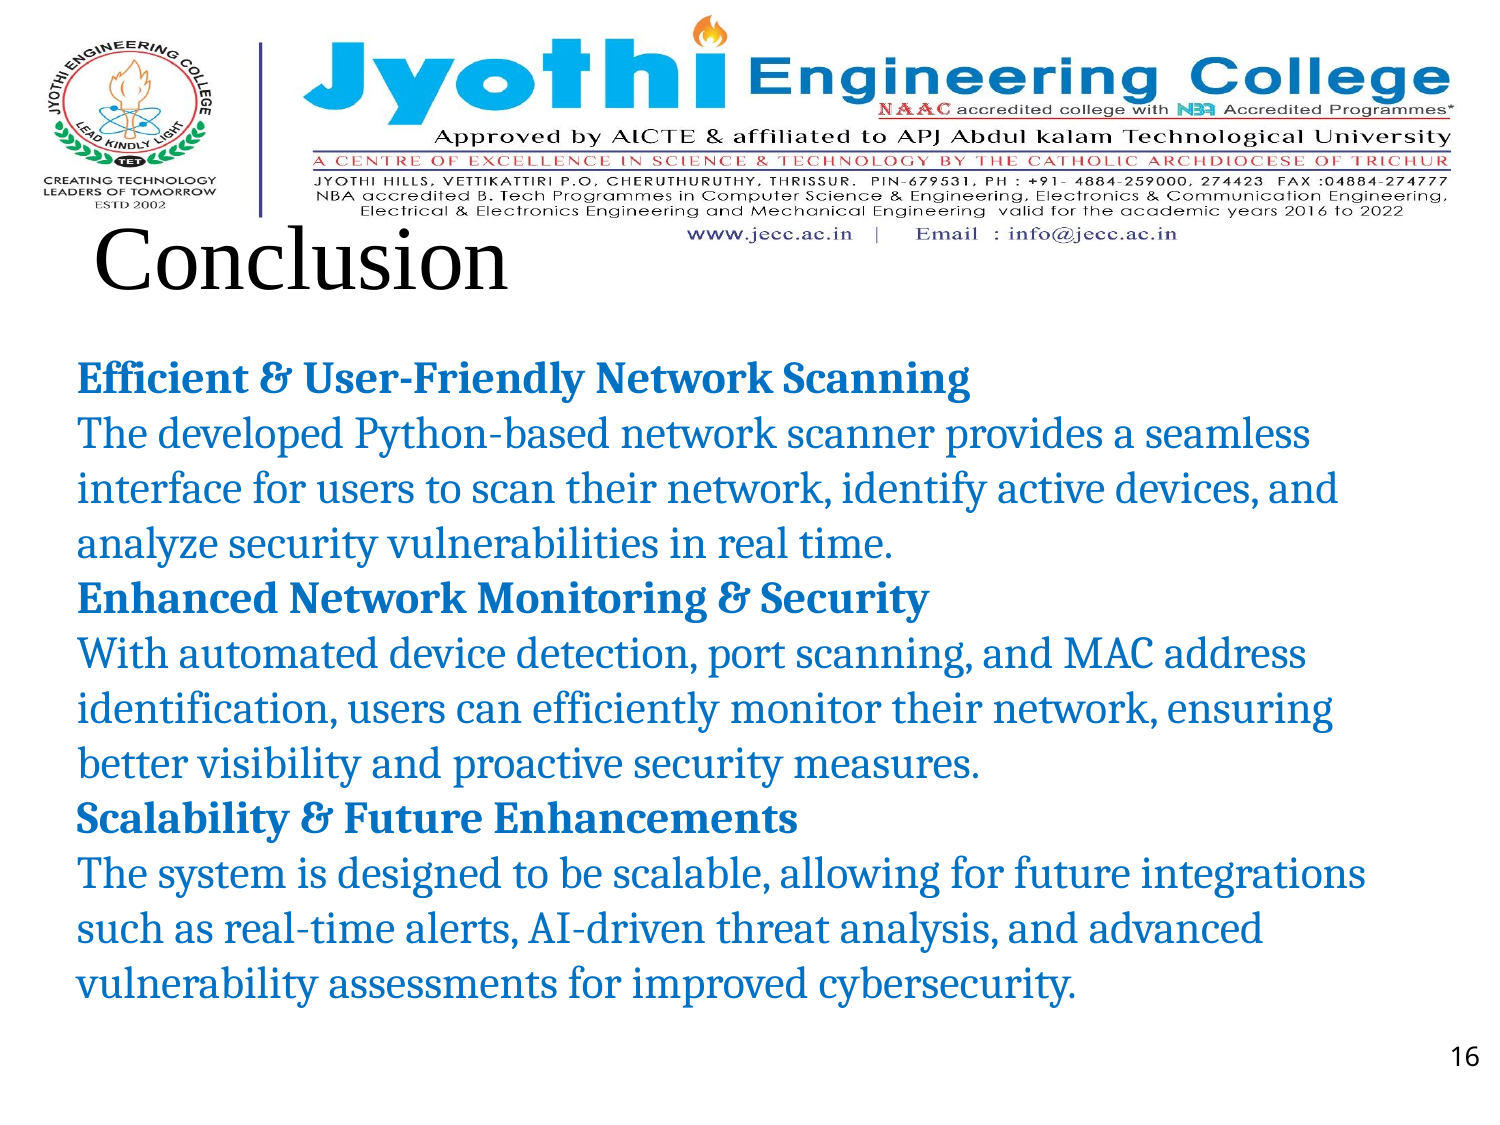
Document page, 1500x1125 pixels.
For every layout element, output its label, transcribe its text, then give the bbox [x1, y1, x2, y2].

text_box Efficient & User-Friendly Network Scanning The developed Python-based network scanner provides a seamless interface for users to scan their network, identify active devices, and analyze security vulnerabilities in real time. Enhanced Network Monitoring & Security With automated device detection, port scanning, and MAC address identification, users can efficiently monitor their network, ensuring better visibility and proactive security measures. Scalability & Future Enhancements The system is designed to be scalable, allowing for future integrations such as real-time alerts, AI-driven threat analysis, and advanced vulnerability assessments for improved cybersecurity. [76, 337, 1424, 1008]
title Conclusion [51, 196, 799, 387]
picture [43, 10, 1457, 252]
slide_number 16 [1447, 1044, 1489, 1125]
